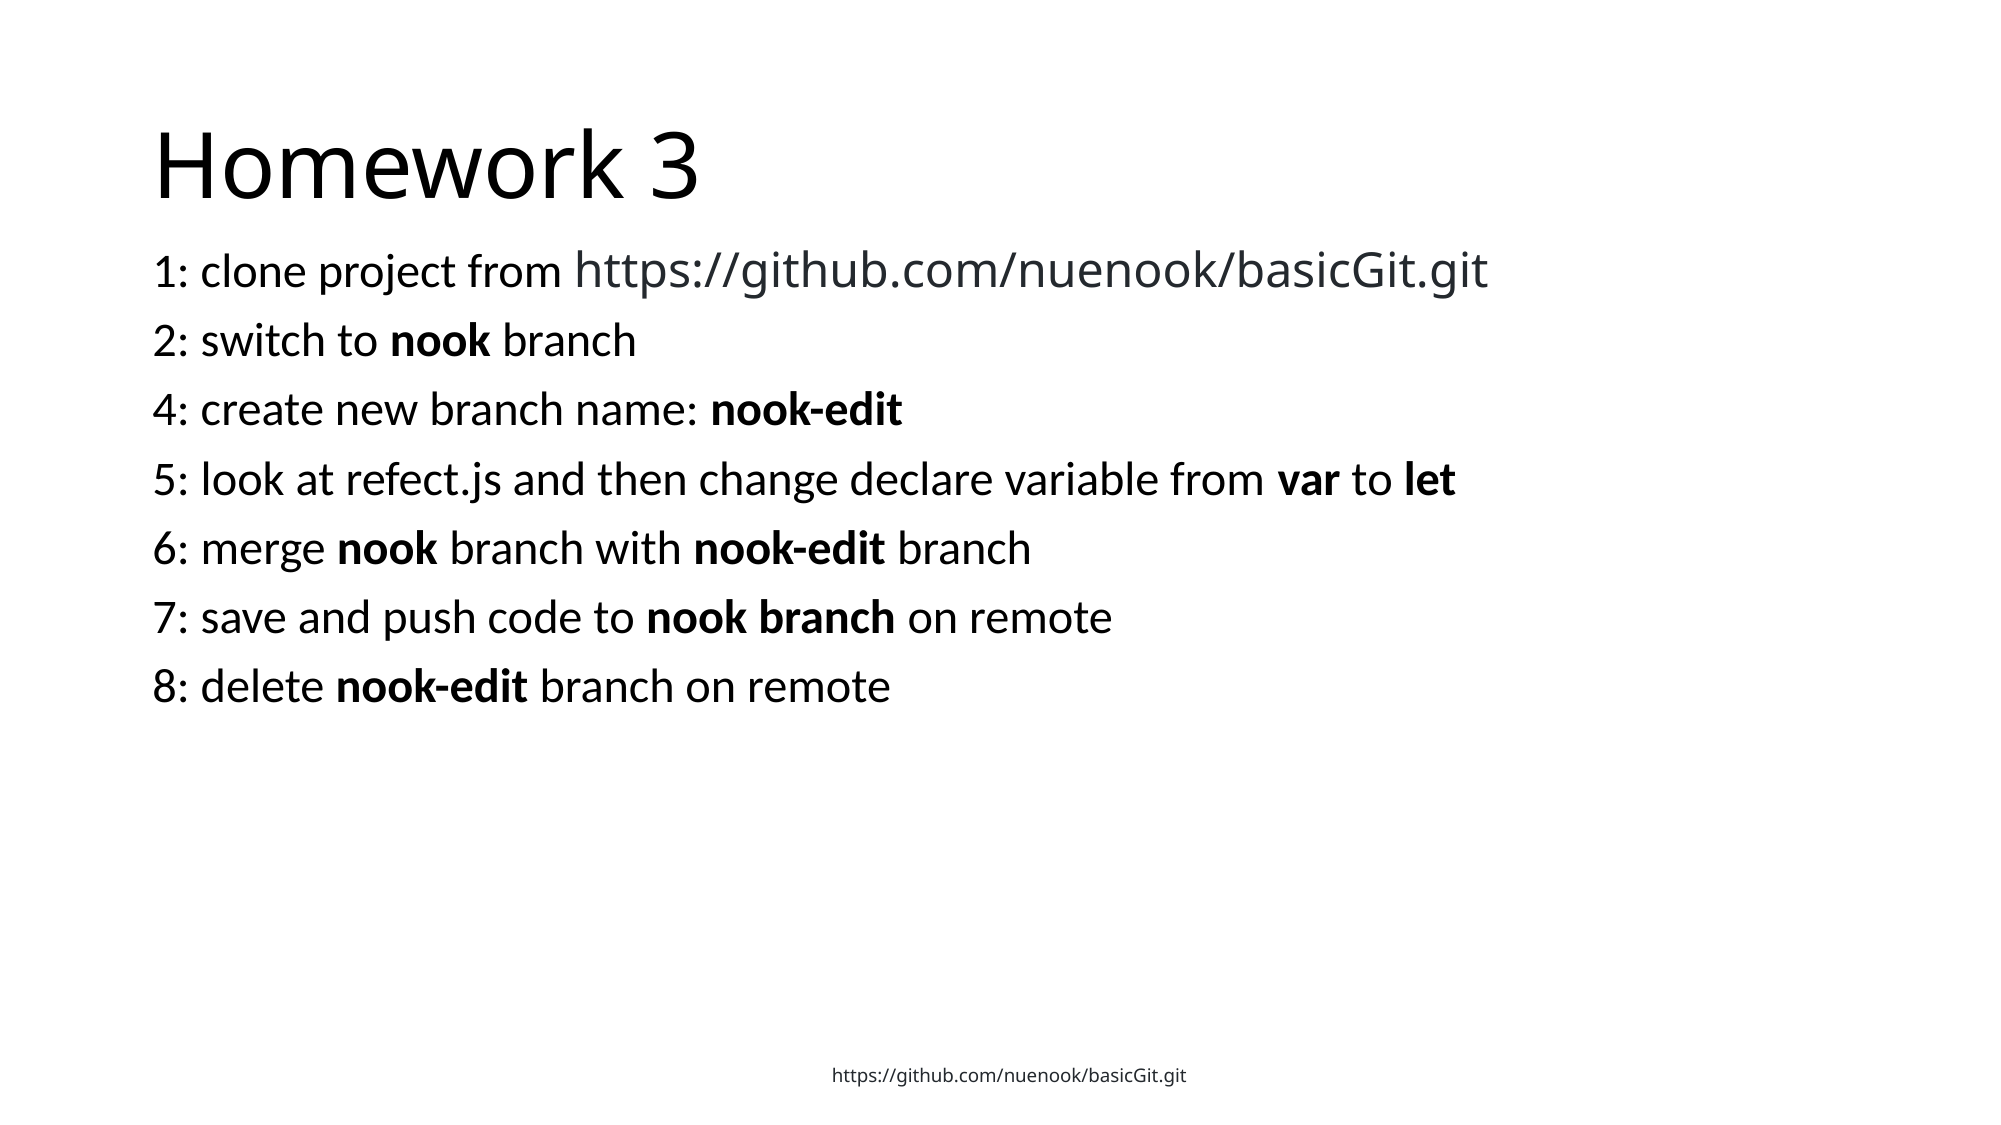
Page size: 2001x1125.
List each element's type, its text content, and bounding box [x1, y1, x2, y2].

title Homework 3 [137, 59, 1863, 232]
list 1: clone project from https://github.com/nuenook/basicGit.git 2: switch to nook branch 4: create new branch name: nook-edit 5: look at refect.js and then change declare variable from var to let 6: merge nook branch with nook-edit branch 7: save and push code to nook branch on remote 8: delete nook-edit branch on remote [137, 232, 1863, 724]
text_box https://github.com/nuenook/basicGit.git [816, 1063, 1206, 1087]
